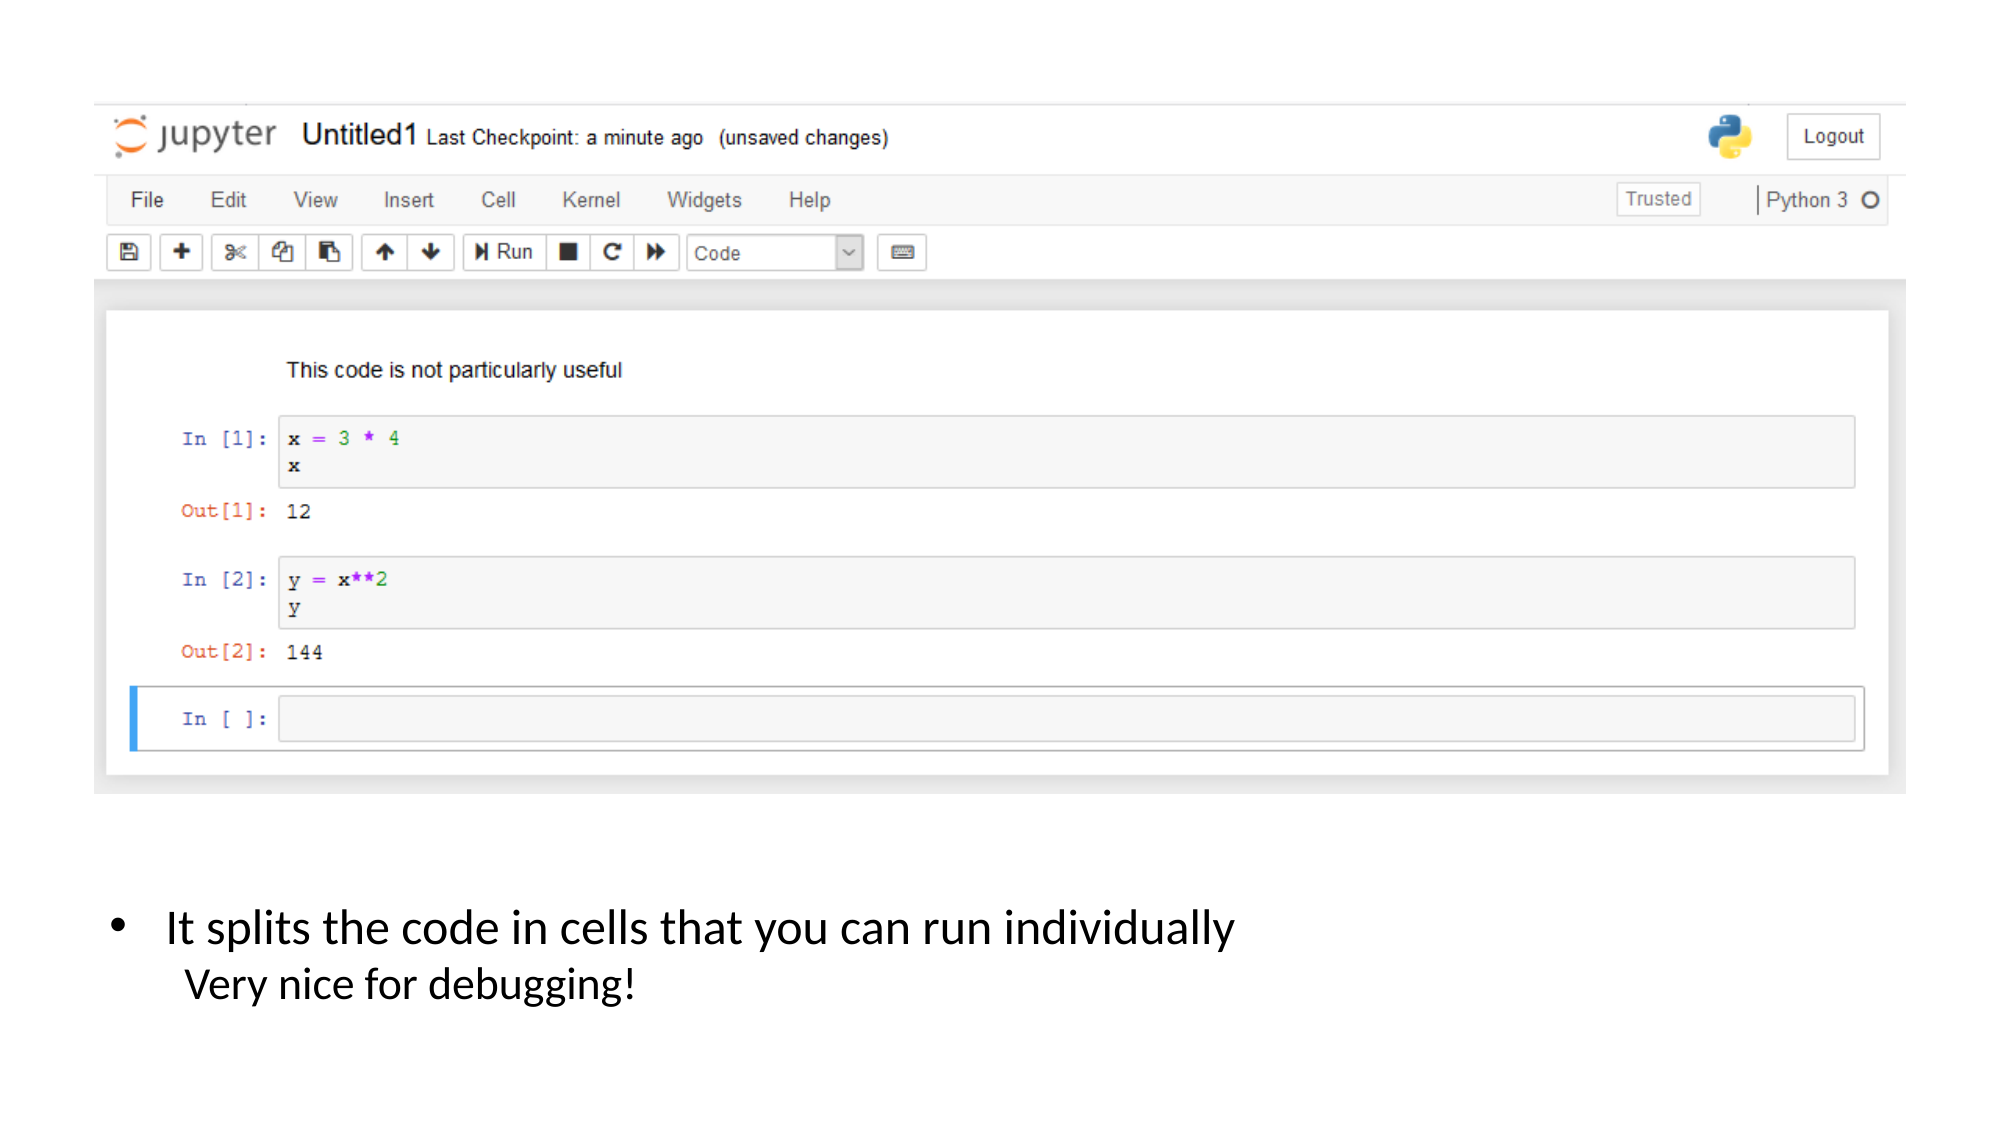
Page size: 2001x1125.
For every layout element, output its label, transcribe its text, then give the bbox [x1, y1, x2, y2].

text_box It splits the code in cells that you can run individually Very nice for debugging! [94, 886, 1390, 1017]
picture [94, 101, 1906, 795]
